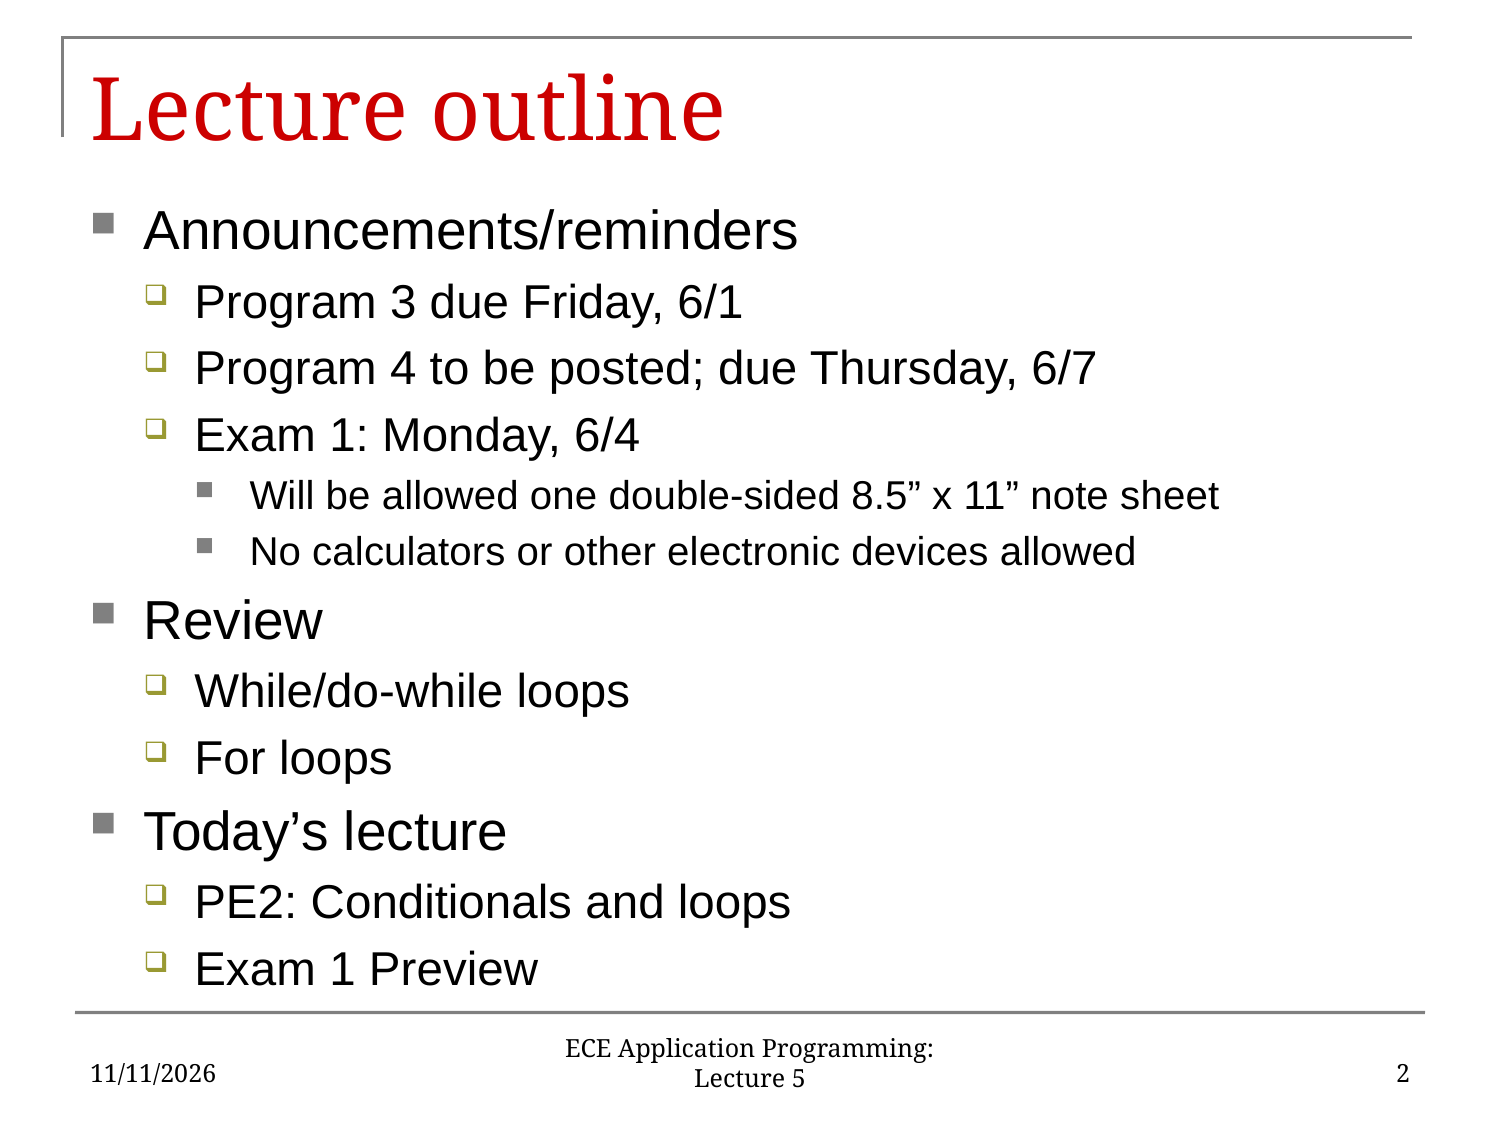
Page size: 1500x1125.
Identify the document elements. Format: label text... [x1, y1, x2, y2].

slide_number 2 [1074, 1023, 1426, 1100]
title Lecture outline [75, 45, 1425, 163]
footer ECE Application Programming: Lecture 5 [512, 1024, 988, 1101]
list Announcements/reminders Program 3 due Friday, 6/1 Program 4 to be posted; due Thursday, 6/7 Exam 1: Monday, 6/4 Will be allowed one double-sided 8.5” x 11” note sheet No calculators or other electronic devices allowed Review While/do-while loops For loops Today’s lecture PE2: Conditionals and loops Exam 1 Preview [75, 187, 1425, 1006]
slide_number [74, 1023, 426, 1100]
